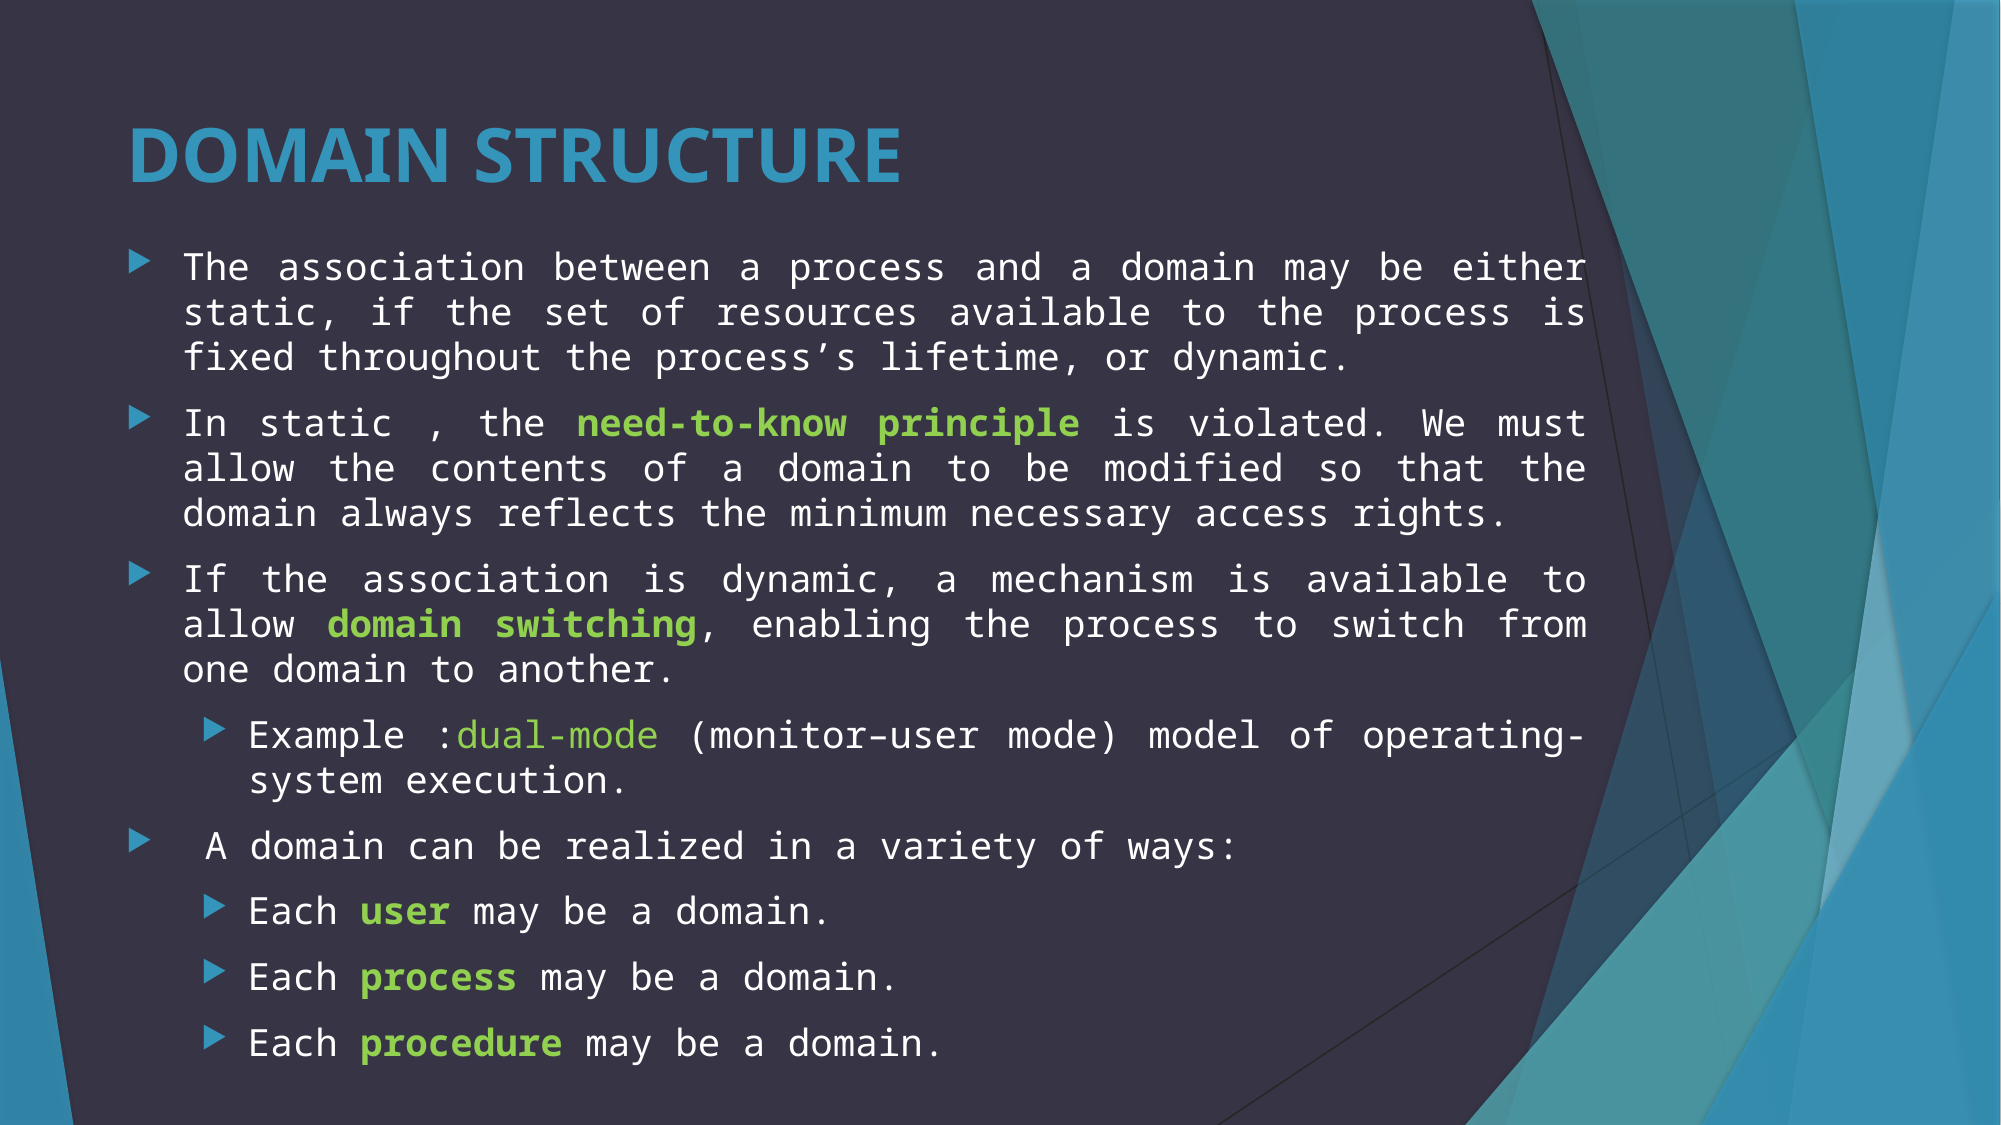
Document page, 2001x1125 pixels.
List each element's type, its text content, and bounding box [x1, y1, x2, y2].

list The association between a process and a domain may be either static, if the set of resources available to the process is fixed throughout the process’s lifetime, or dynamic. In static , the need-to-know principle is violated. We must allow the contents of a domain to be modified so that the domain always reflects the minimum necessary access rights. If the association is dynamic, a mechanism is available to allow domain switching, enabling the process to switch from one domain to another. Example :dual-mode (monitor–user mode) model of operating-system execution. A domain can be realized in a variety of ways: Each user may be a domain. Each process may be a domain. Each procedure may be a domain. [111, 235, 1603, 1075]
title DOMAIN STRUCTURE [111, 99, 1522, 213]
